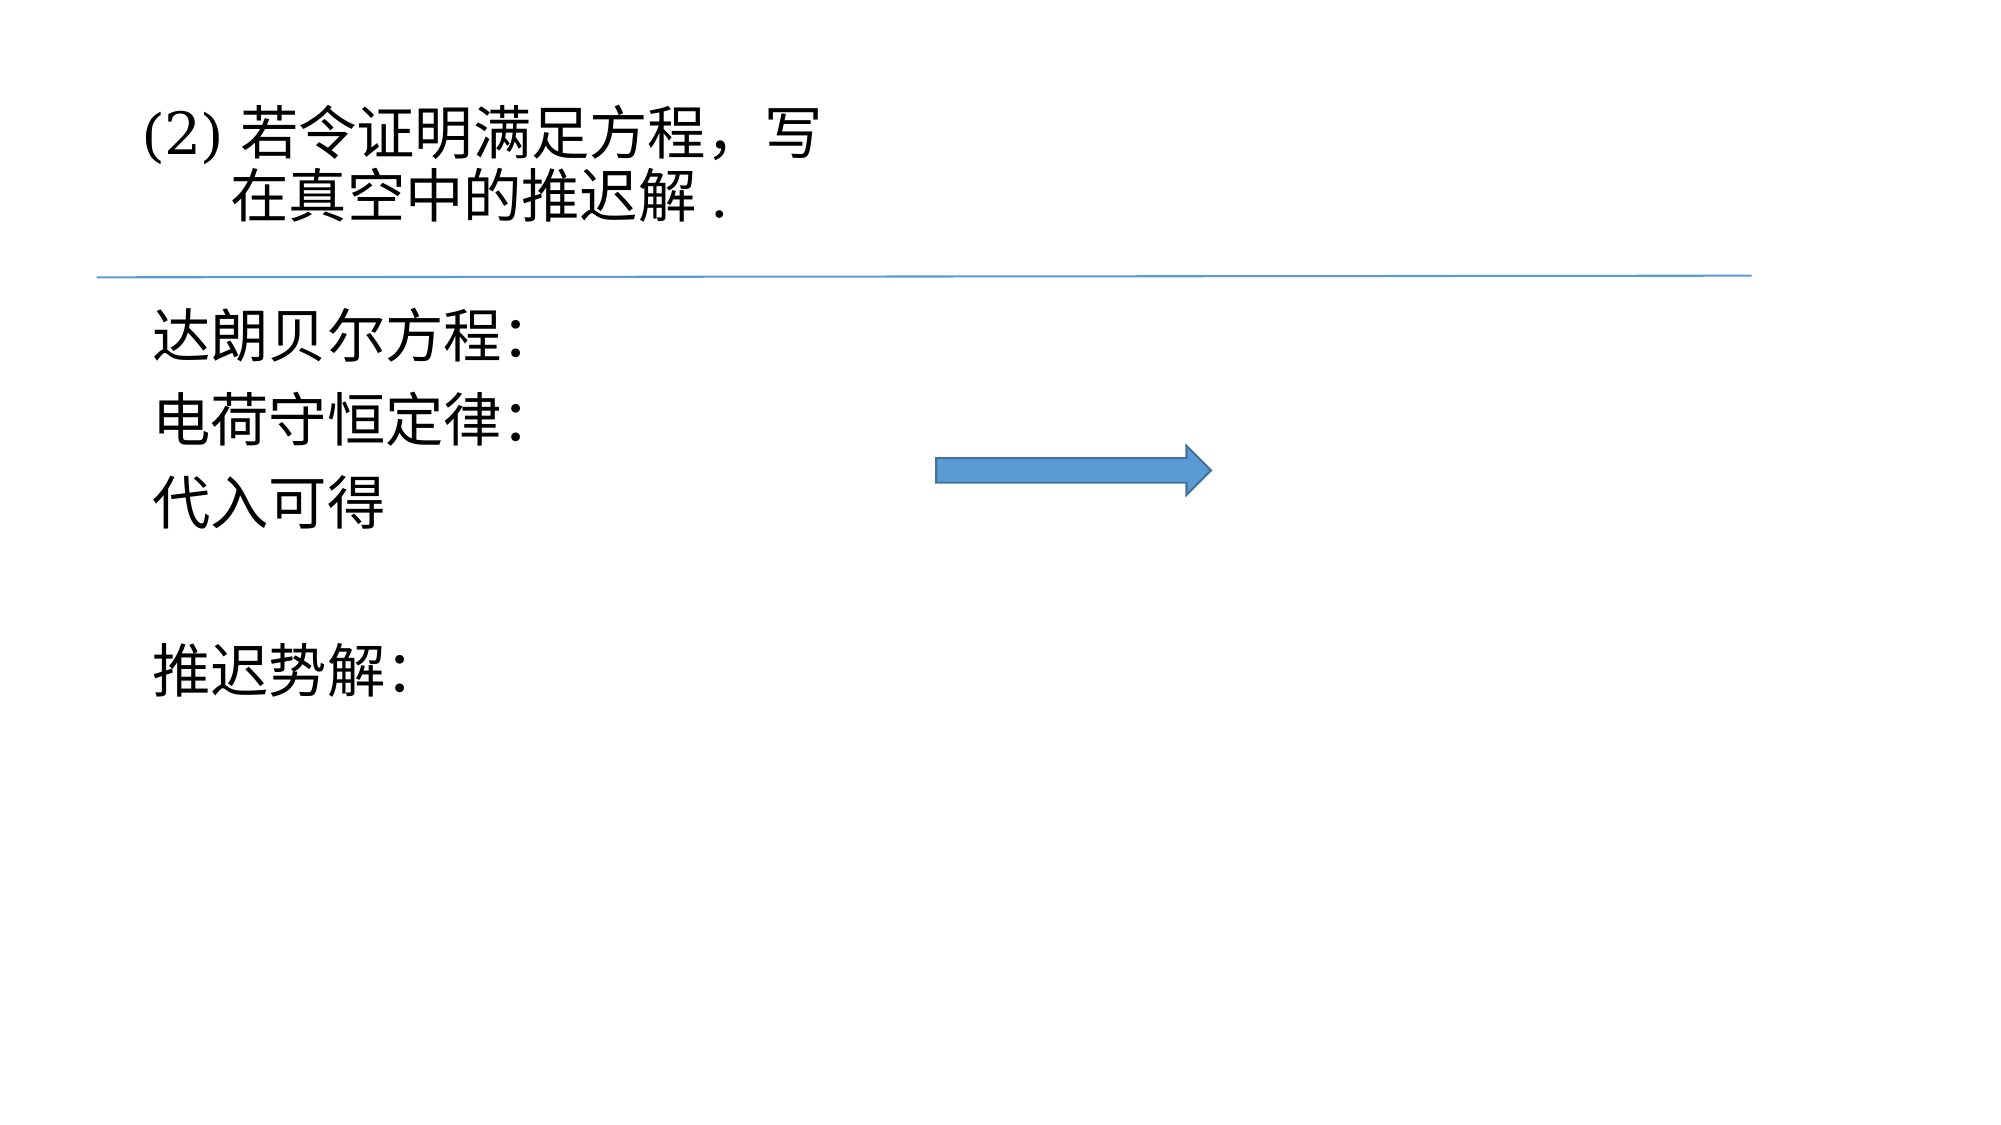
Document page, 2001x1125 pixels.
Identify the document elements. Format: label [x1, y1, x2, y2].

text_box [935, 443, 1213, 498]
